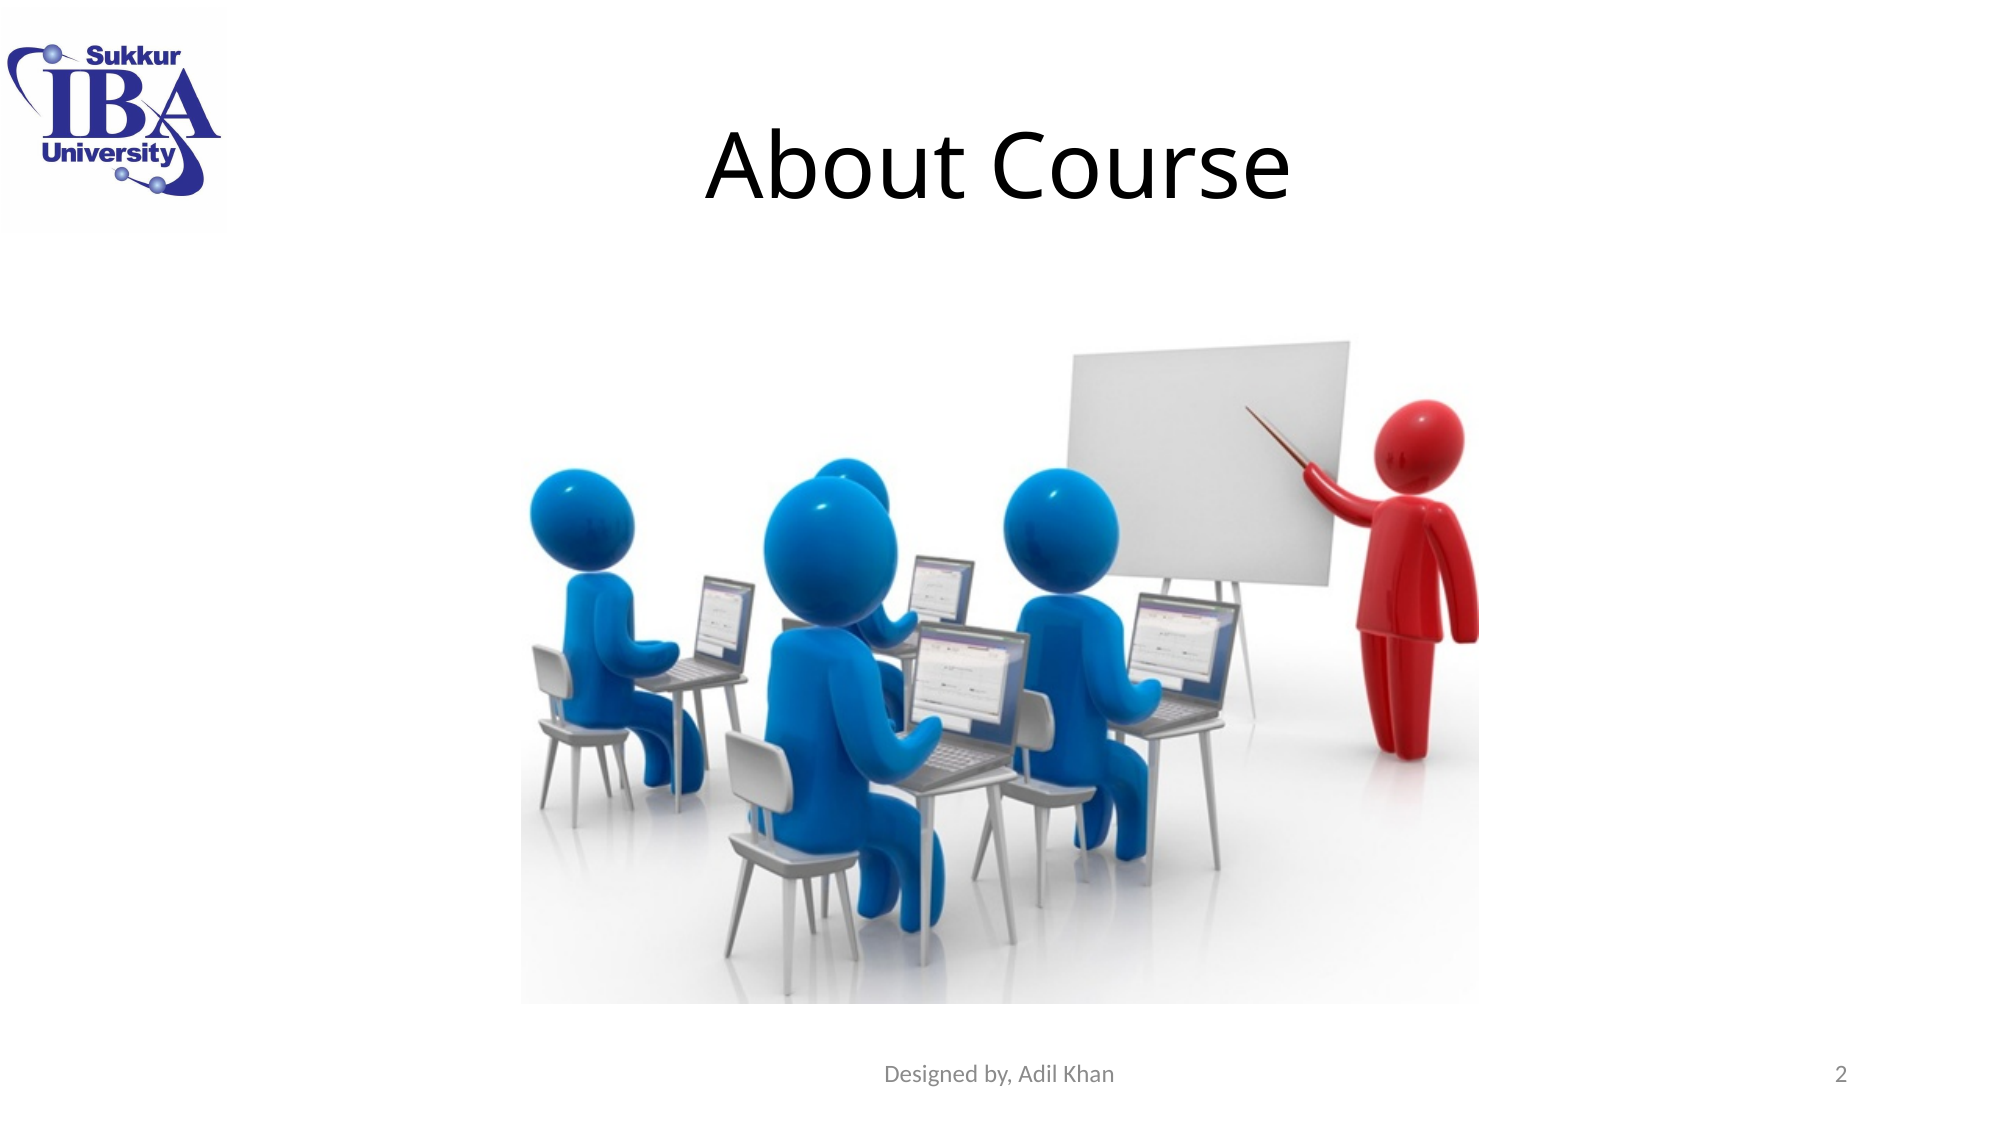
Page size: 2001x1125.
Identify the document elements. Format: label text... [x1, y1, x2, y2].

picture [1, 7, 227, 233]
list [521, 309, 1479, 1004]
title About Course [137, 59, 1863, 278]
footer Designed by, Adil Khan [662, 1042, 1338, 1103]
slide_number 2 [1412, 1042, 1863, 1103]
